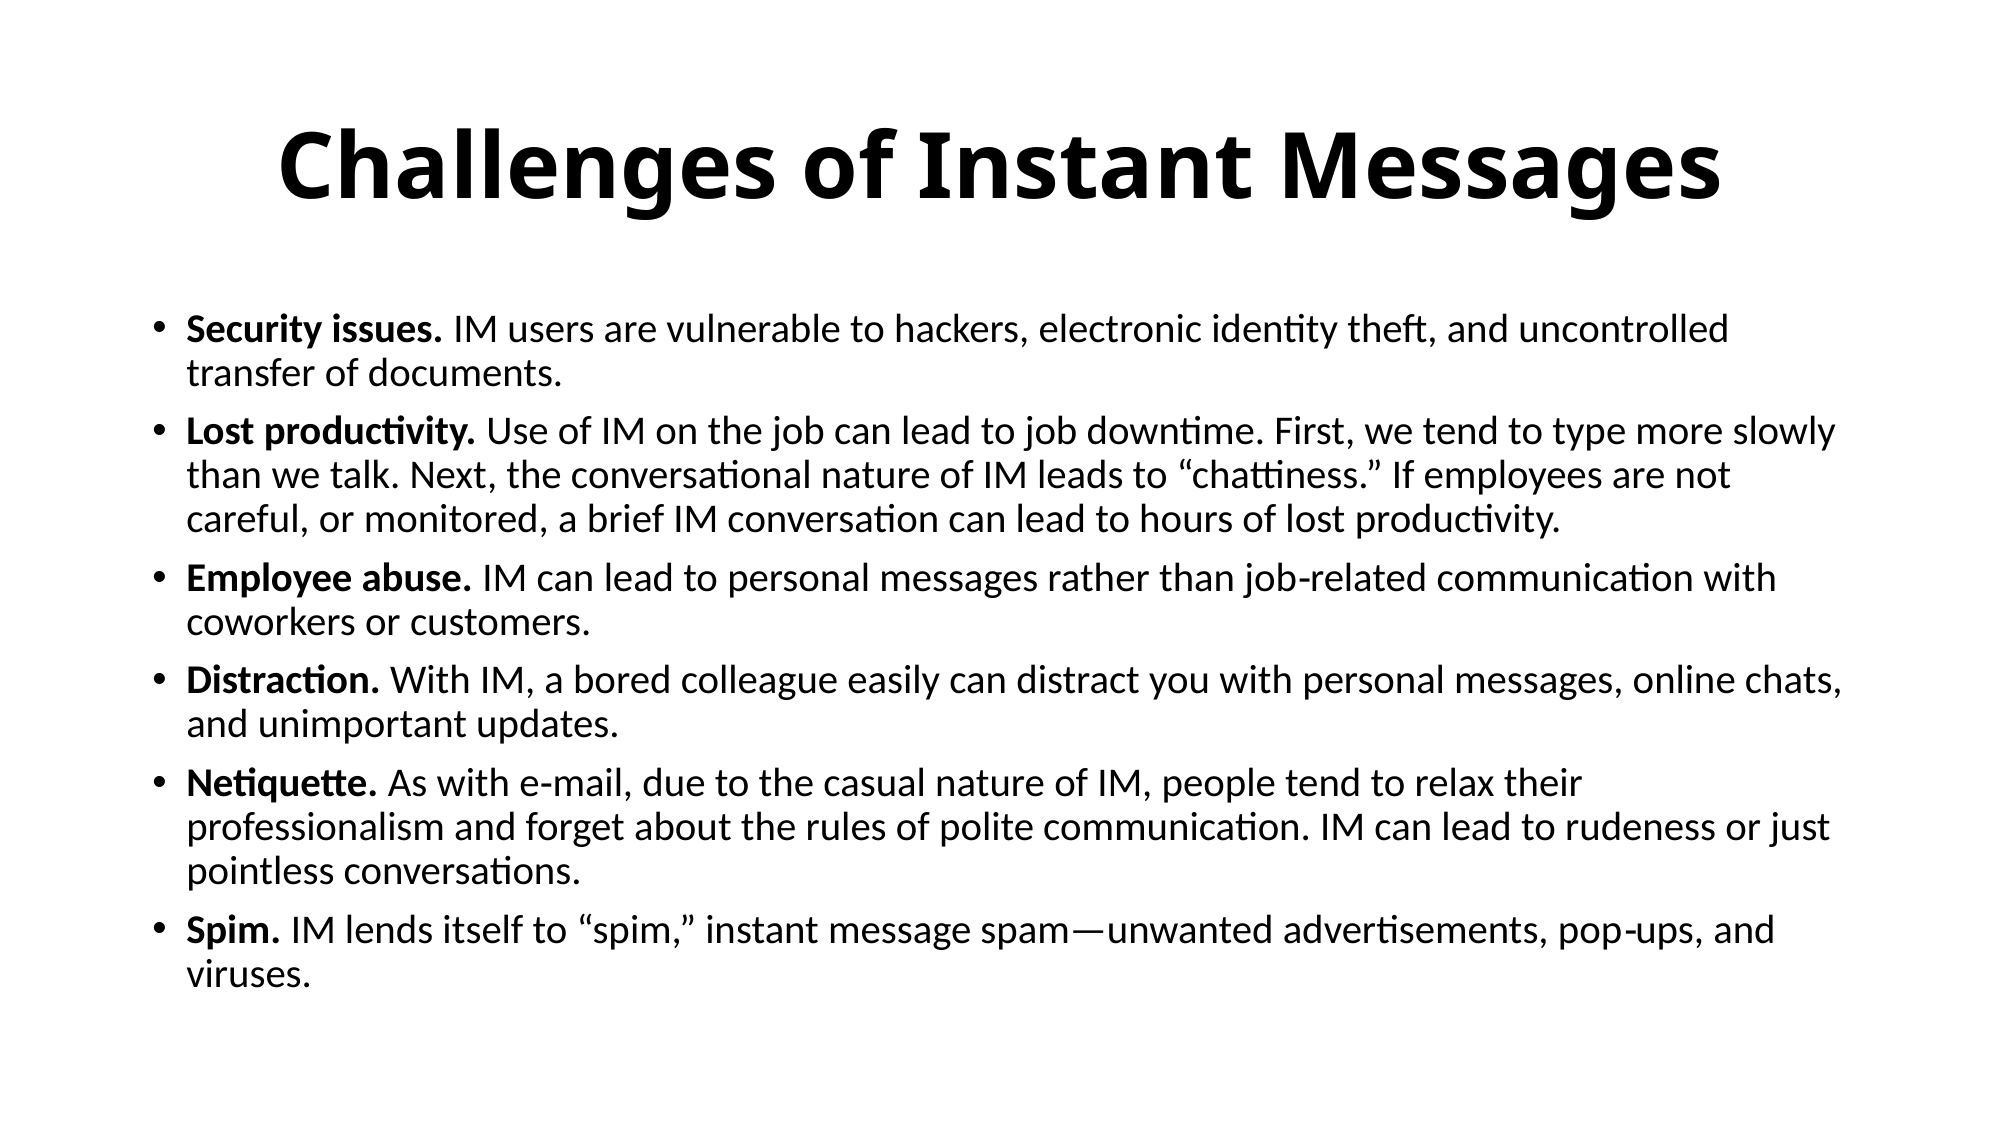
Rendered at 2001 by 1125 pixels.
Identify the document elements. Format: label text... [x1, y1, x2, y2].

list Security issues. IM users are vulnerable to hackers, electronic identity theft, and uncontrolled transfer of documents. Lost productivity. Use of IM on the job can lead to job downtime. First, we tend to type more slowly than we talk. Next, the conversational nature of IM leads to “chattiness.” If employees are not careful, or monitored, a brief IM conversation can lead to hours of lost productivity. Employee abuse. IM can lead to personal messages rather than job‐related communication with coworkers or customers. Distraction. With IM, a bored colleague easily can distract you with personal messages, online chats, and unimportant updates. Netiquette. As with e‐mail, due to the casual nature of IM, people tend to relax their professionalism and forget about the rules of polite communication. IM can lead to rudeness or just pointless conversations. Spim. IM lends itself to “spim,” instant message spam—unwanted advertisements, pop‐ups, and viruses. [137, 299, 1863, 1014]
title Challenges of Instant Messages [137, 59, 1863, 278]
